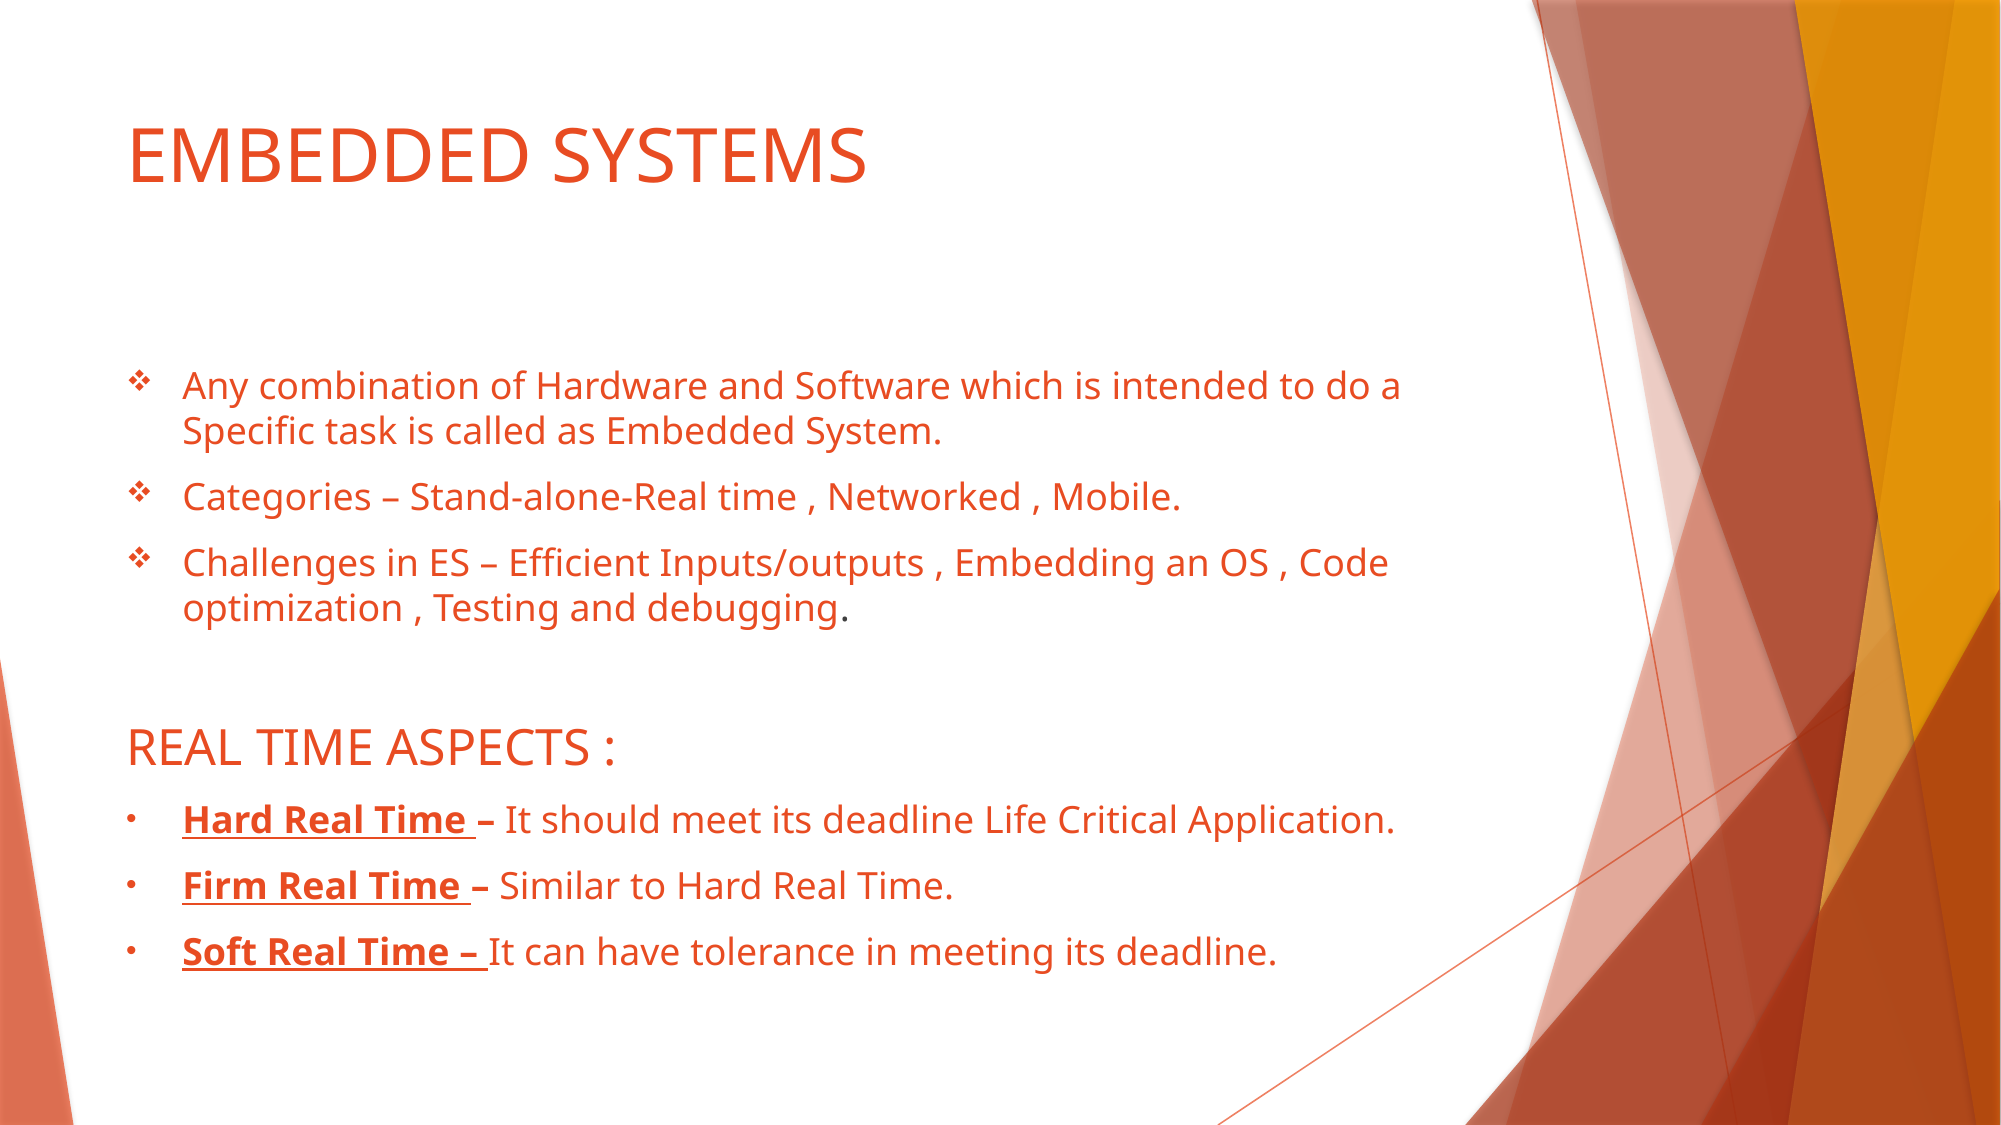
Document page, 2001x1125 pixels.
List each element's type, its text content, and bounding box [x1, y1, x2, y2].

list Any combination of Hardware and Software which is intended to do a Specific task is called as Embedded System. Categories – Stand-alone-Real time , Networked , Mobile. Challenges in ES – Efficient Inputs/outputs , Embedding an OS , Code optimization , Testing and debugging. REAL TIME ASPECTS : Hard Real Time – It should meet its deadline Life Critical Application. Firm Real Time – Similar to Hard Real Time. Soft Real Time – It can have tolerance in meeting its deadline. [111, 354, 1522, 992]
title EMBEDDED SYSTEMS [111, 99, 1522, 317]
